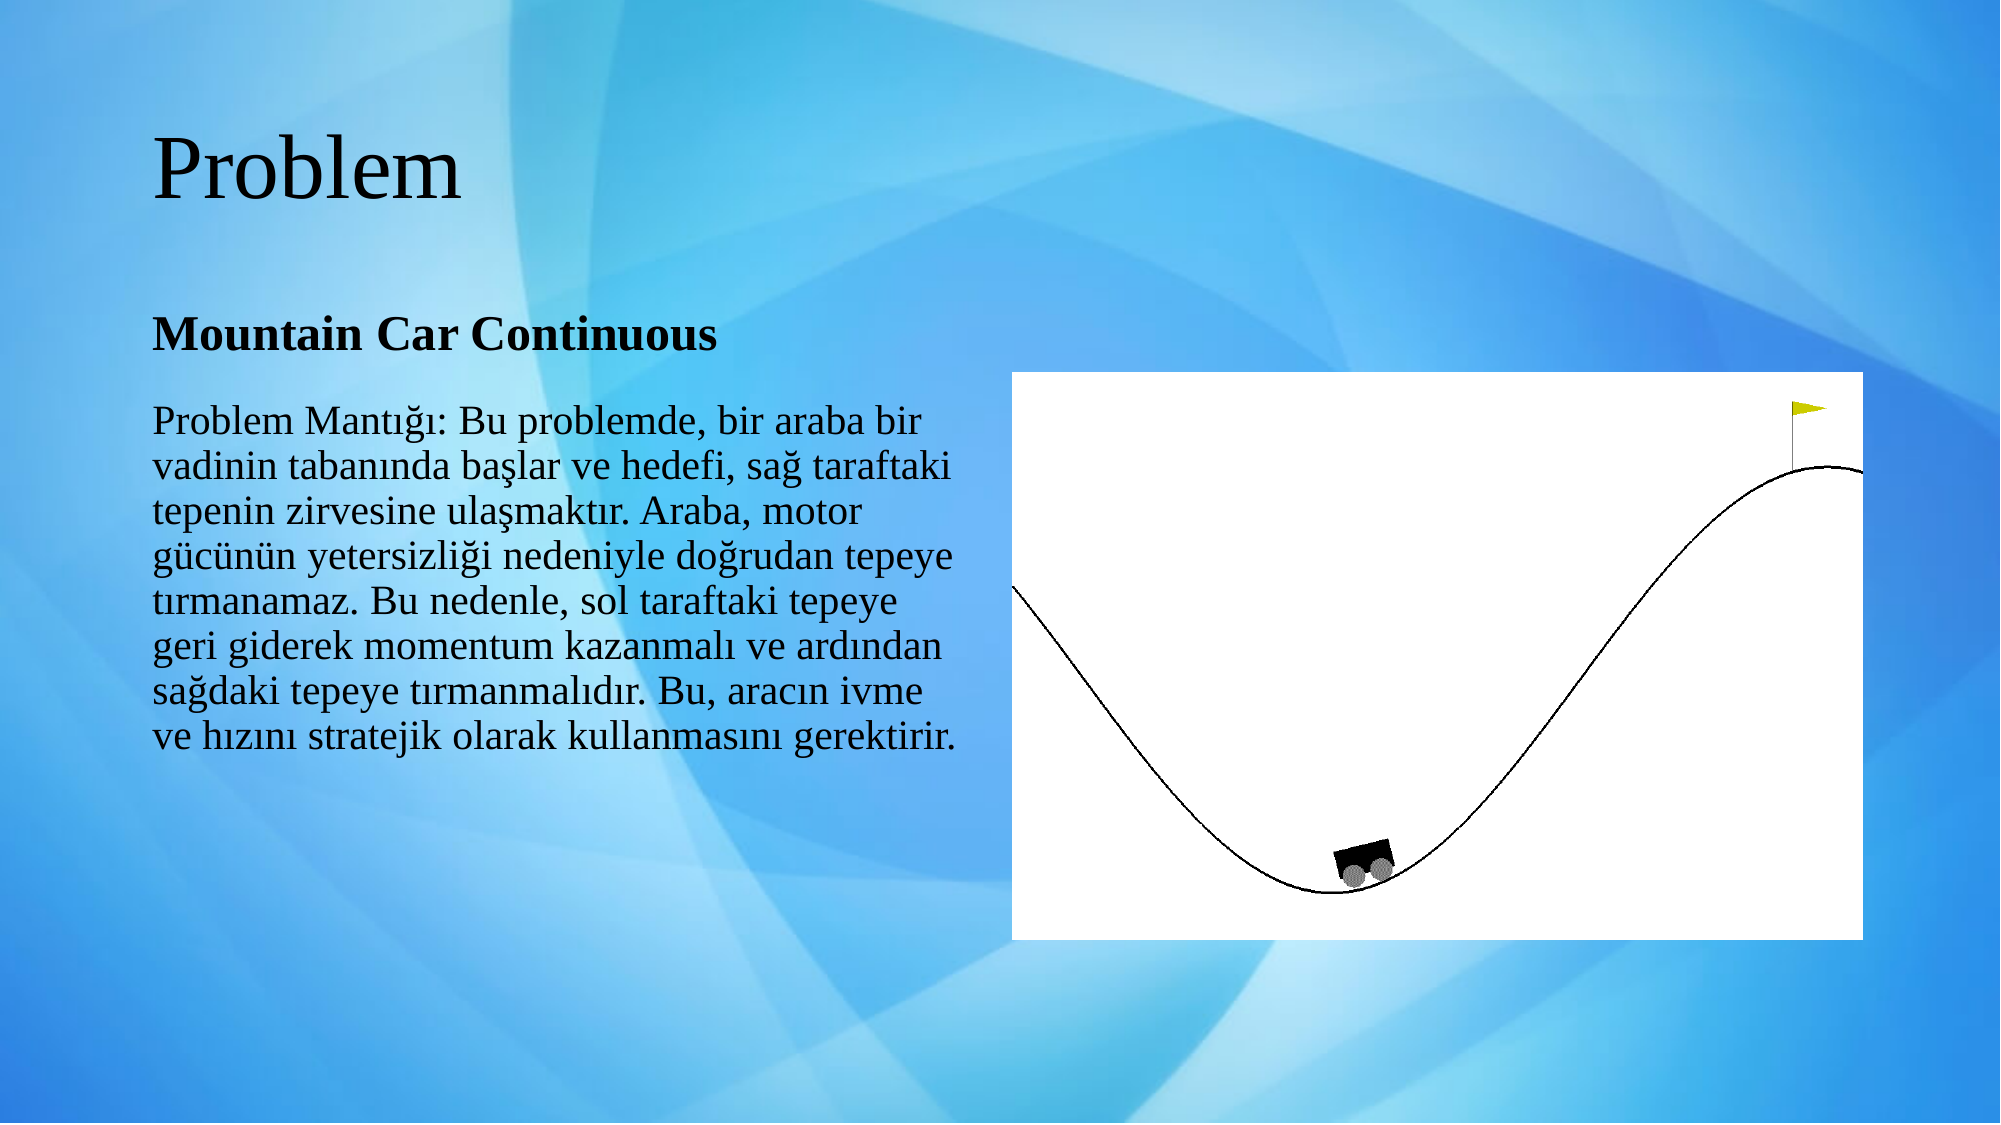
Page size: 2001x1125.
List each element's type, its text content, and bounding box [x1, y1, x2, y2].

list Mountain Car Continuous Problem Mantığı: Bu problemde, bir araba bir vadinin tabanında başlar ve hedefi, sağ taraftaki tepenin zirvesine ulaşmaktır. Araba, motor gücünün yetersizliği nedeniyle doğrudan tepeye tırmanamaz. Bu nedenle, sol taraftaki tepeye geri giderek momentum kazanmalı ve ardından sağdaki tepeye tırmanmalıdır. Bu, aracın ivme ve hızını stratejik olarak kullanmasını gerektirir. [137, 299, 988, 1014]
title Problem [137, 59, 1863, 278]
picture [0, 0, 2000, 1123]
